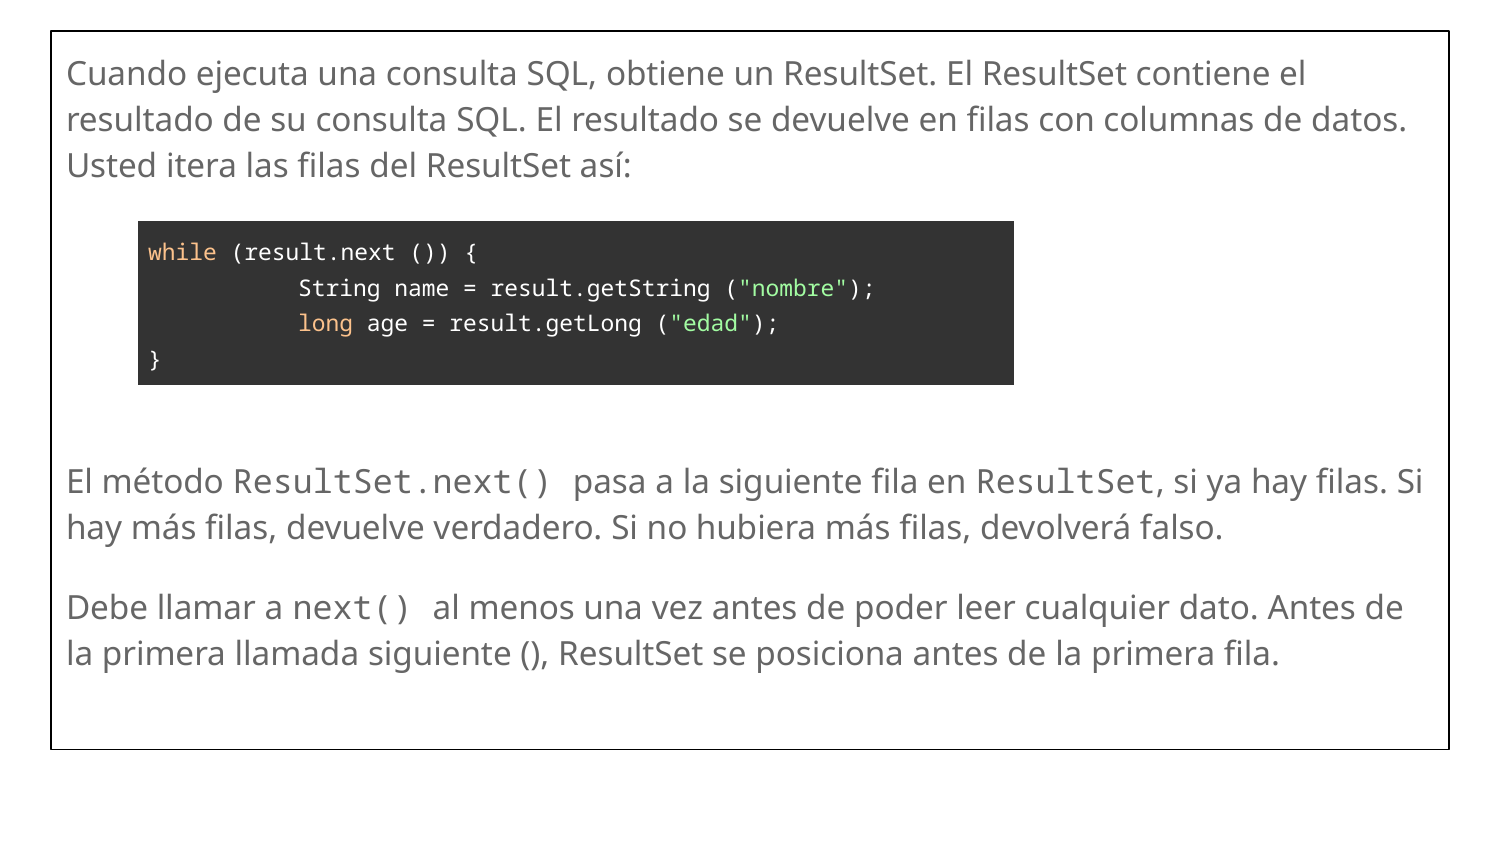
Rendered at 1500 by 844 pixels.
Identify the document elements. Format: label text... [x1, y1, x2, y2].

table_header while (result.next ()) { String name = result.getString ("nombre"); long age = result.getLong ("edad"); } [138, 221, 1014, 385]
list Cuando ejecuta una consulta SQL, obtiene un ResultSet. El ResultSet contiene el resultado de su consulta SQL. El resultado se devuelve en filas con columnas de datos. Usted itera las filas del ResultSet así: El método ResultSet.next() pasa a la siguiente fila en ResultSet, si ya hay filas. Si hay más filas, devuelve verdadero. Si no hubiera más filas, devolverá falso. Debe llamar a next() al menos una vez antes de poder leer cualquier dato. Antes de la primera llamada siguiente (), ResultSet se posiciona antes de la primera fila. [51, 31, 1449, 750]
